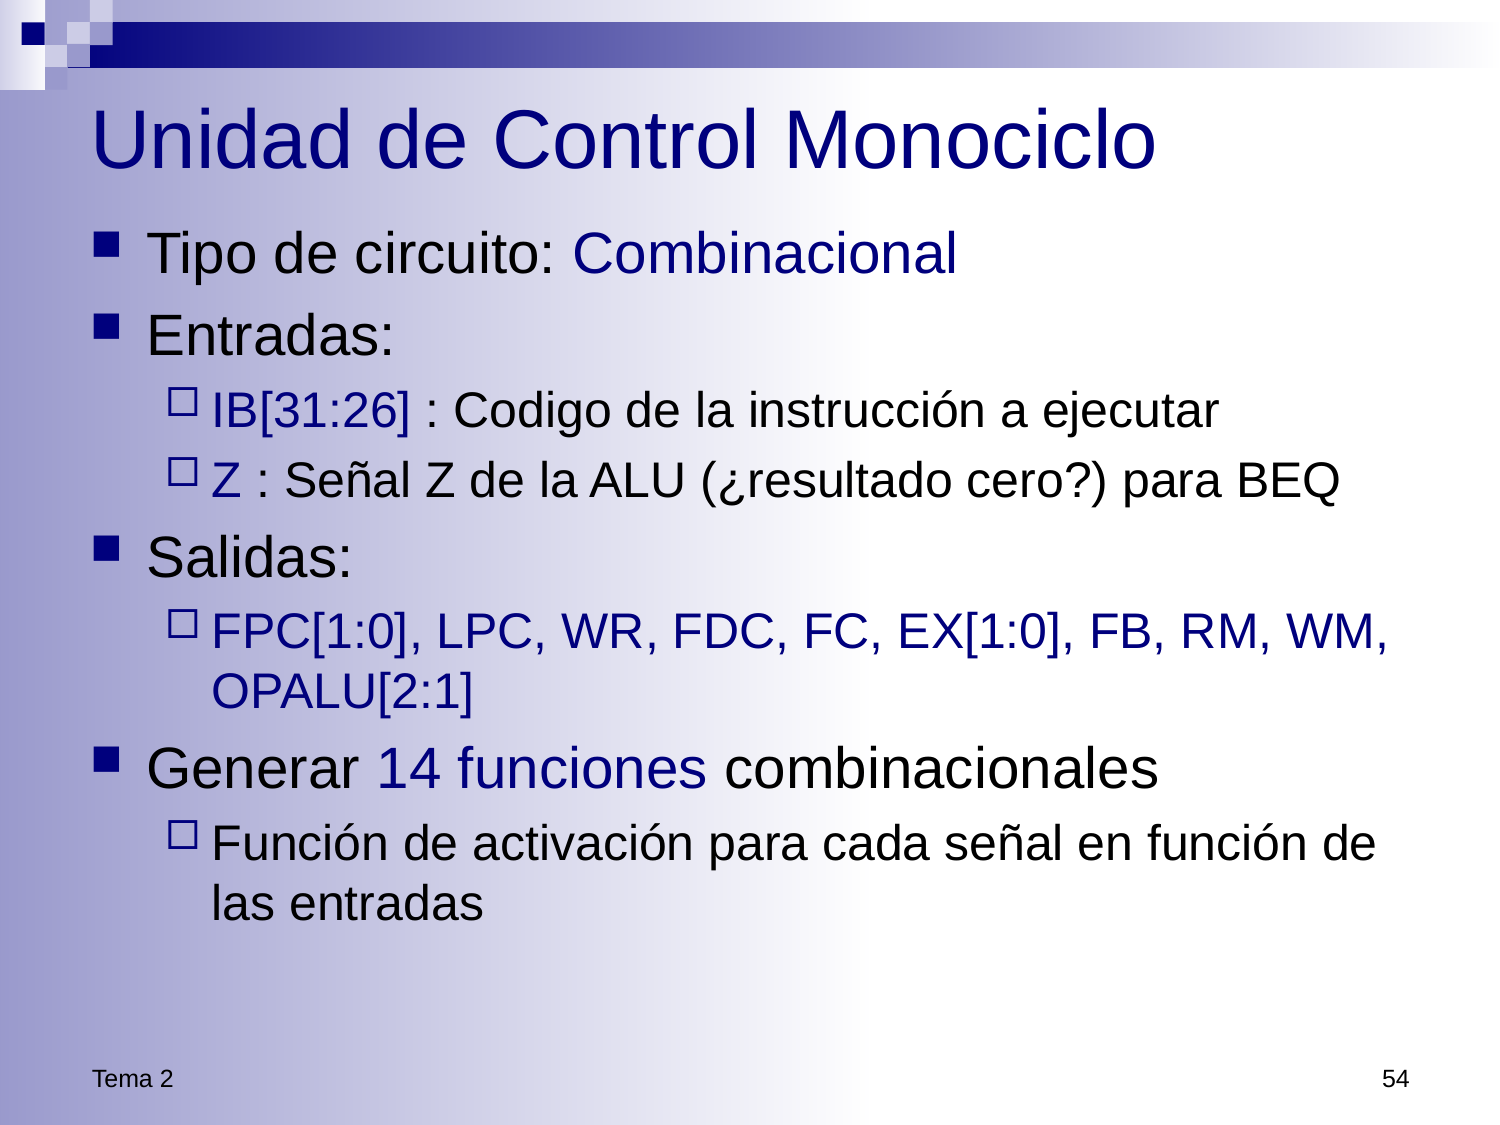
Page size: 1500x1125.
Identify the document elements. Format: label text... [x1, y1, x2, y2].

text_box [778, 22, 783, 67]
title Unidad de Control Monociclo [74, 74, 1426, 197]
table_cell [689, 22, 693, 67]
list Tipo de circuito: Combinacional Entradas: IB[31:26] : Codigo de la instrucción a ejecutar Z : Señal Z de la ALU (¿resultado cero?) para BEQ Salidas: FPC[1:0], LPC, WR, FDC, FC, EX[1:0], FB, RM, WM, OPALU[2:1] Generar 14 funciones combinacionales Función de activación para cada señal en función de las entradas [74, 207, 1426, 1048]
footer Tema 2 [76, 1048, 553, 1101]
slide_number 54 [1074, 1048, 1426, 1101]
